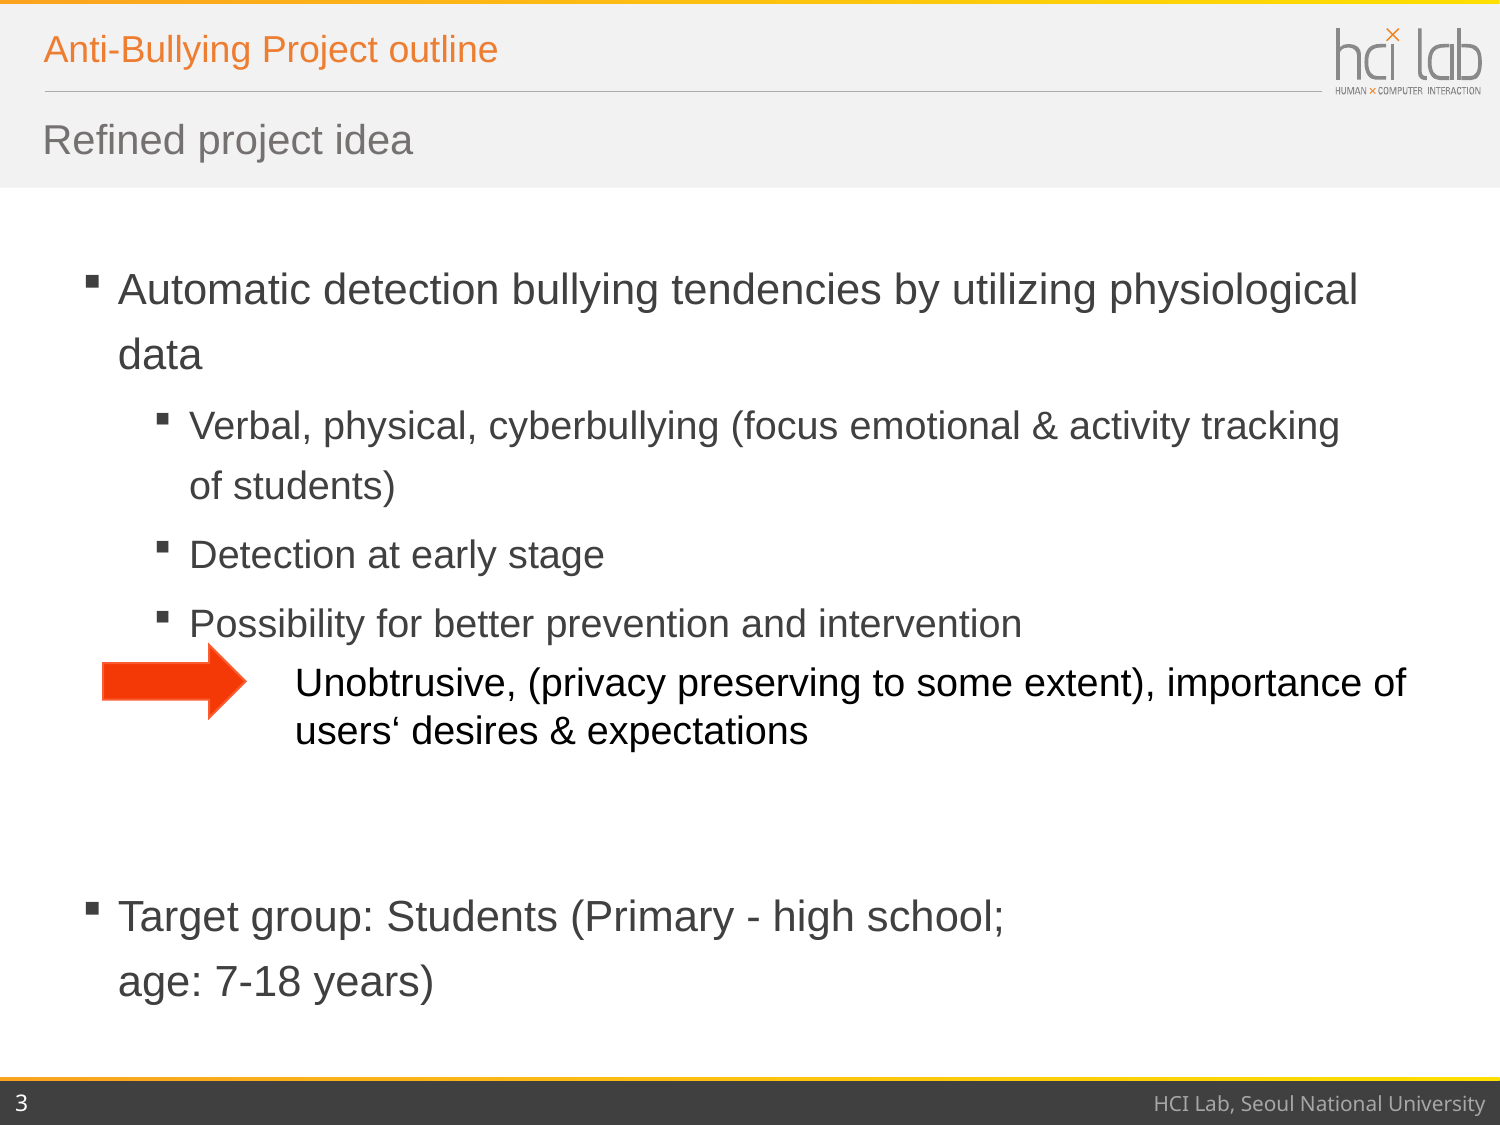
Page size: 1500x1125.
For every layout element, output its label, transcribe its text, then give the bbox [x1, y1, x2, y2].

list Automatic detection bullying tendencies by utilizing physiological data Verbal, physical, cyberbullying (focus emotional & activity tracking of students) Detection at early stage Possibility for better prevention and intervention Target group: Students (Primary - high school; age: 7-18 years) [67, 240, 1397, 1015]
text_box [102, 642, 247, 721]
list Refined project idea [42, 118, 1396, 165]
text_box Unobtrusive, (privacy preserving to some extent), importance of users‘ desires & expectations [280, 649, 1434, 760]
title Anti-Bullying Project outline [43, 30, 1167, 72]
slide_number 3 [0, 1086, 85, 1123]
